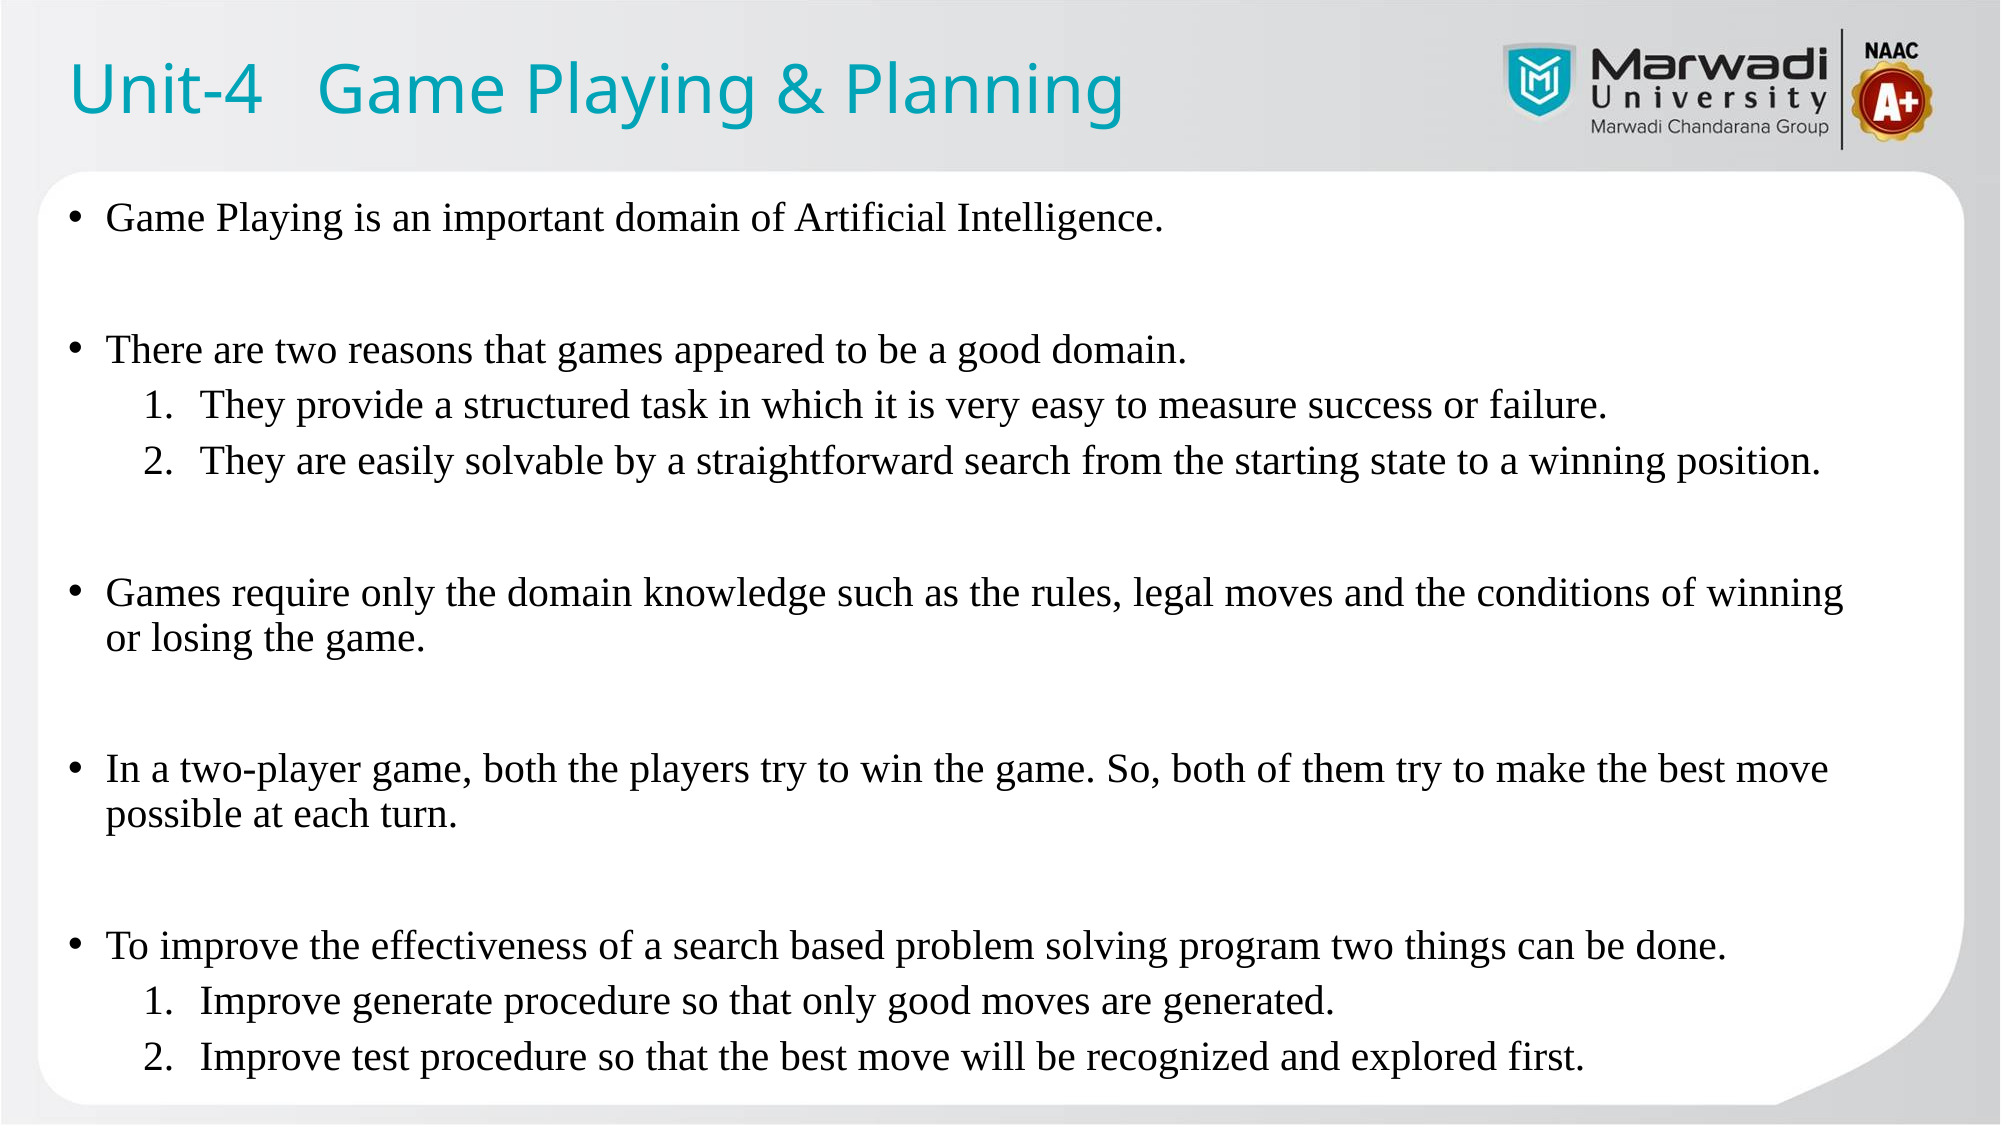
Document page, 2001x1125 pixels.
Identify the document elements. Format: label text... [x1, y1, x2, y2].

picture [0, 0, 2001, 1125]
text_box Game Playing is an important domain of Artificial Intelligence. There are two reasons that games appeared to be a good domain. They provide a structured task in which it is very easy to measure success or failure. They are easily solvable by a straightforward search from the starting state to a winning position. Games require only the domain knowledge such as the rules, legal moves and the conditions of winning or losing the game. In a two-player game, both the players try to win the game. So, both of them try to make the best move possible at each turn. To improve the effectiveness of a search based problem solving program two things can be done. Improve generate procedure so that only good moves are generated. Improve test procedure so that the best move will be recognized and explored first. [53, 180, 1886, 1074]
text_box Unit-4 Game Playing & Planning [53, 30, 1452, 143]
